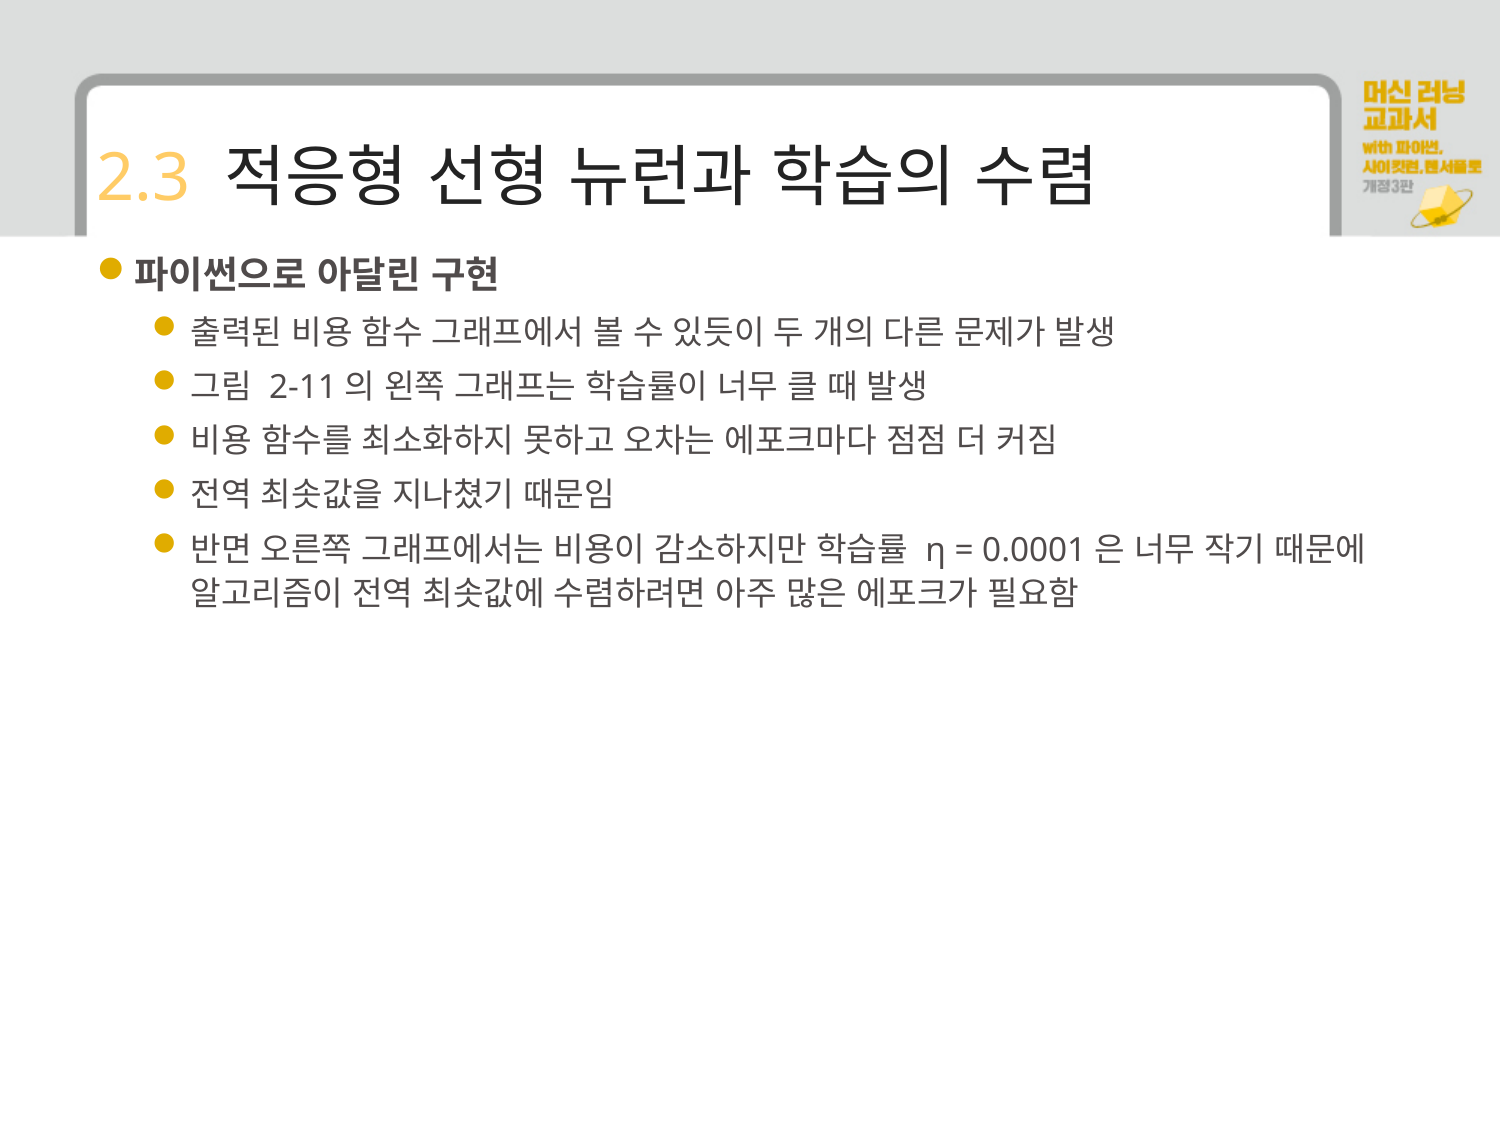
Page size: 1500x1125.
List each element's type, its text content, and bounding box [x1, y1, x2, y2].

title 2.3 적응형 선형 뉴런과 학습의 수렴 [81, 90, 1412, 222]
list 파이썬으로 아달린 구현 출력된 비용 함수 그래프에서 볼 수 있듯이 두 개의 다른 문제가 발생 그림 2-11의 왼쪽 그래프는 학습률이 너무 클 때 발생 비용 함수를 최소화하지 못하고 오차는 에포크마다 점점 더 커짐 전역 최솟값을 지나쳤기 때문임 반면 오른쪽 그래프에서는 비용이 감소하지만 학습률 η = 0.0001은 너무 작기 때문에 알고리즘이 전역 최솟값에 수렴하려면 아주 많은 에포크가 필요함 [81, 239, 1440, 1054]
picture [0, 0, 1500, 1125]
